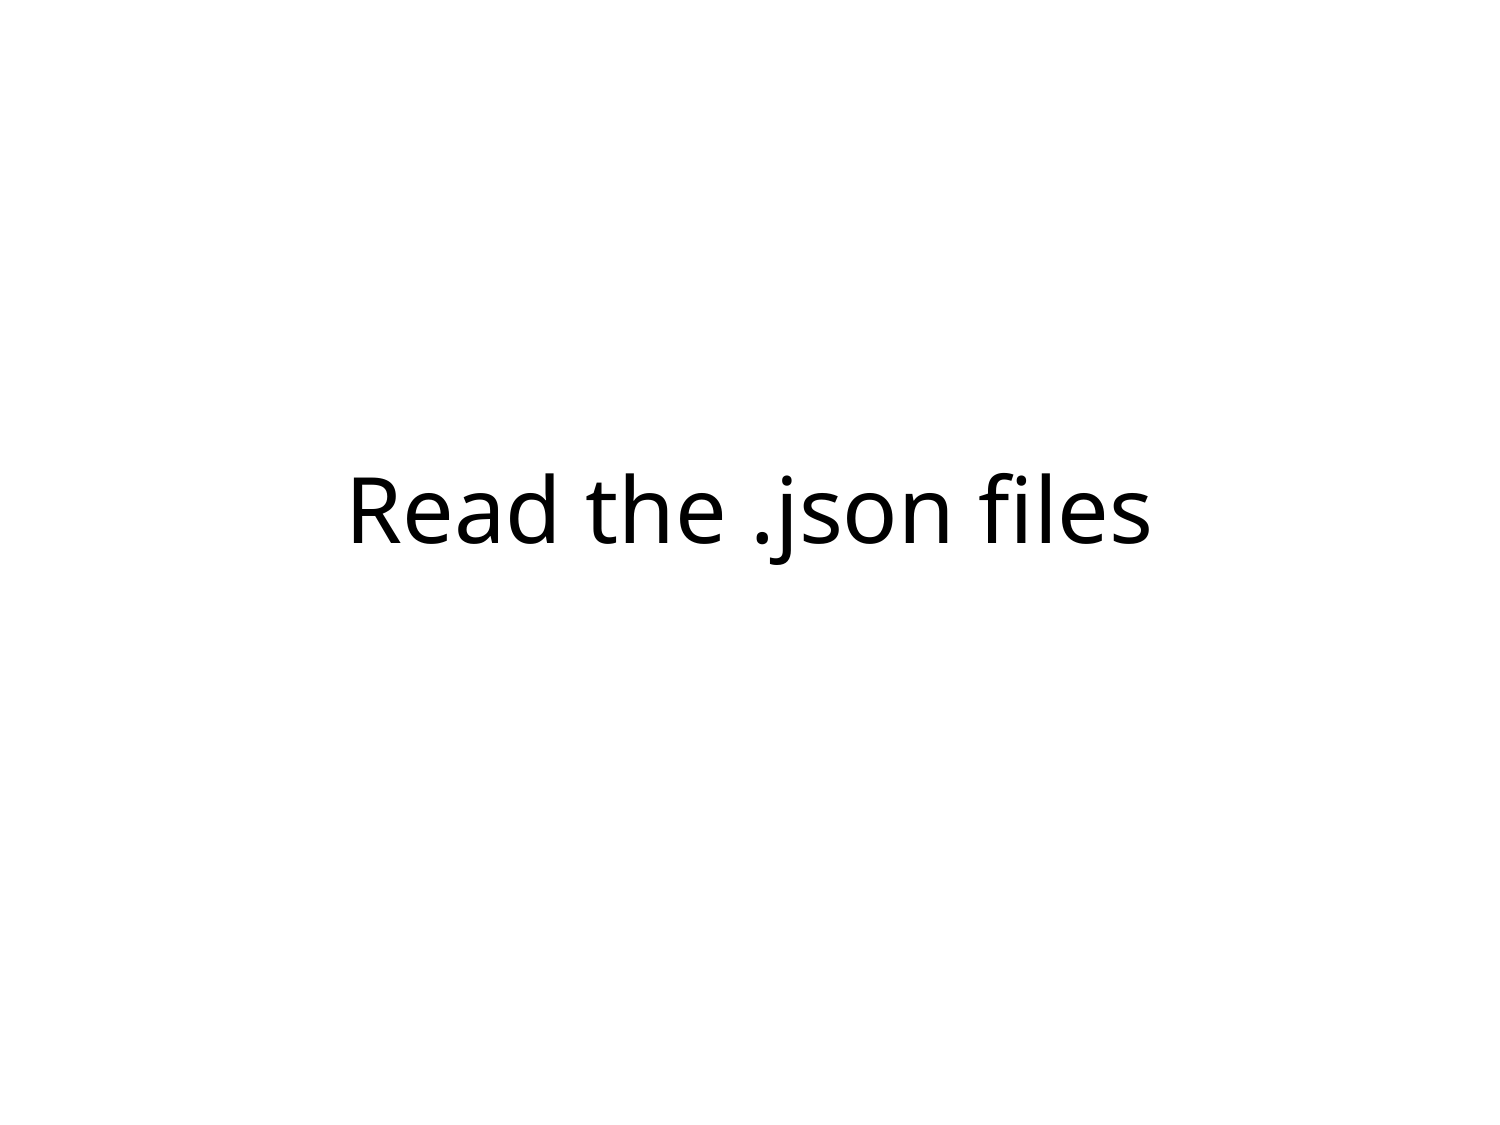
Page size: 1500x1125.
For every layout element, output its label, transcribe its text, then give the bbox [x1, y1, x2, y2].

title Read the .json files [187, 441, 1313, 573]
